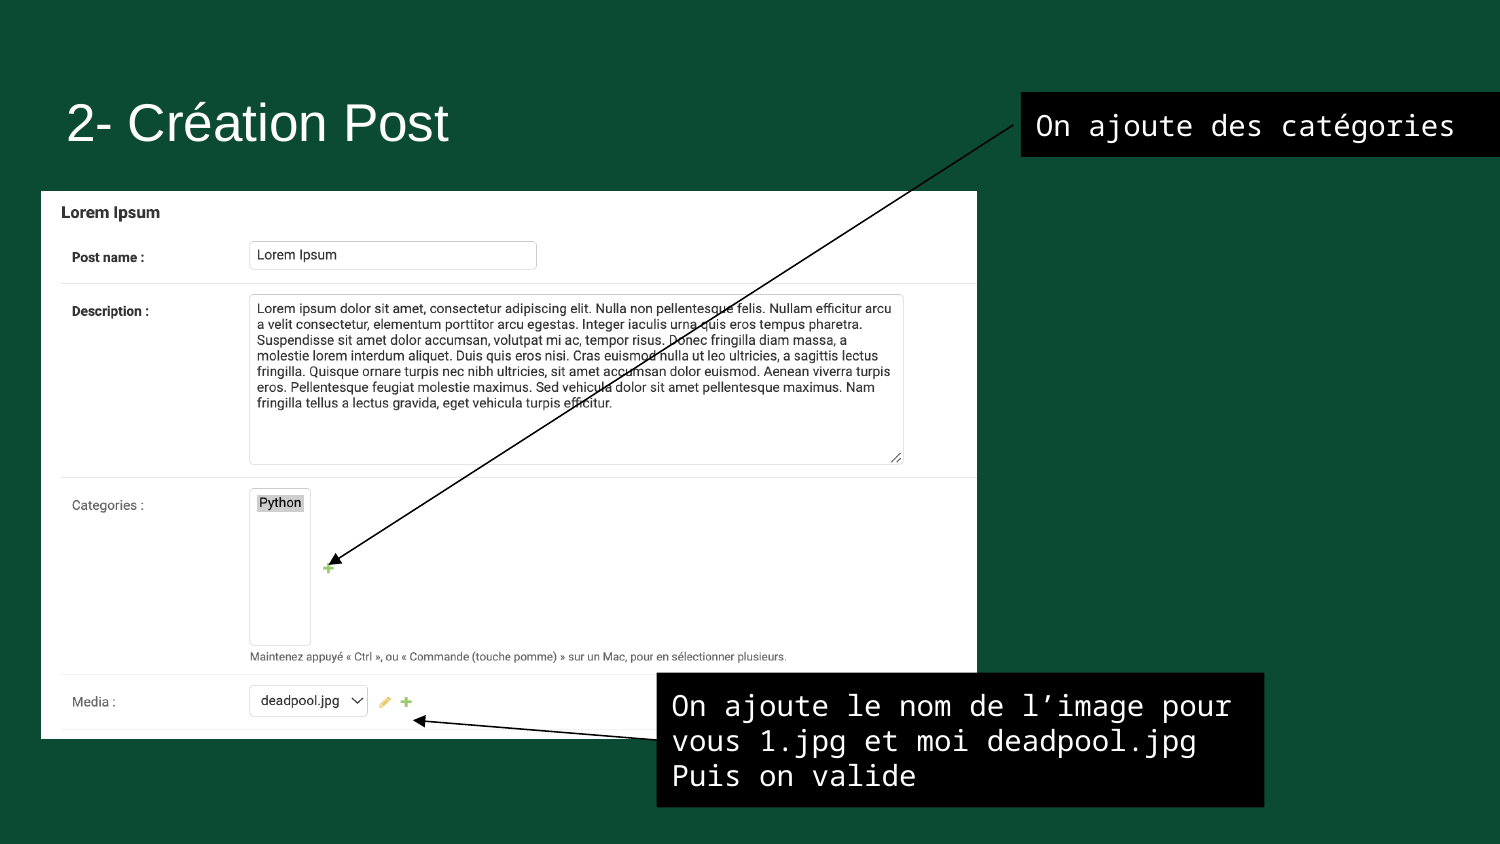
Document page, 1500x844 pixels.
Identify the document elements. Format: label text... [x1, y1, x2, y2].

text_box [412, 719, 657, 741]
title 2- Création Post [51, 72, 1449, 167]
picture [41, 191, 978, 739]
text_box On ajoute le nom de l’image pour vous 1.jpg et moi deadpool.jpg Puis on valide [656, 672, 1265, 808]
text_box On ajoute des catégories [1020, 92, 1500, 157]
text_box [328, 124, 1014, 566]
